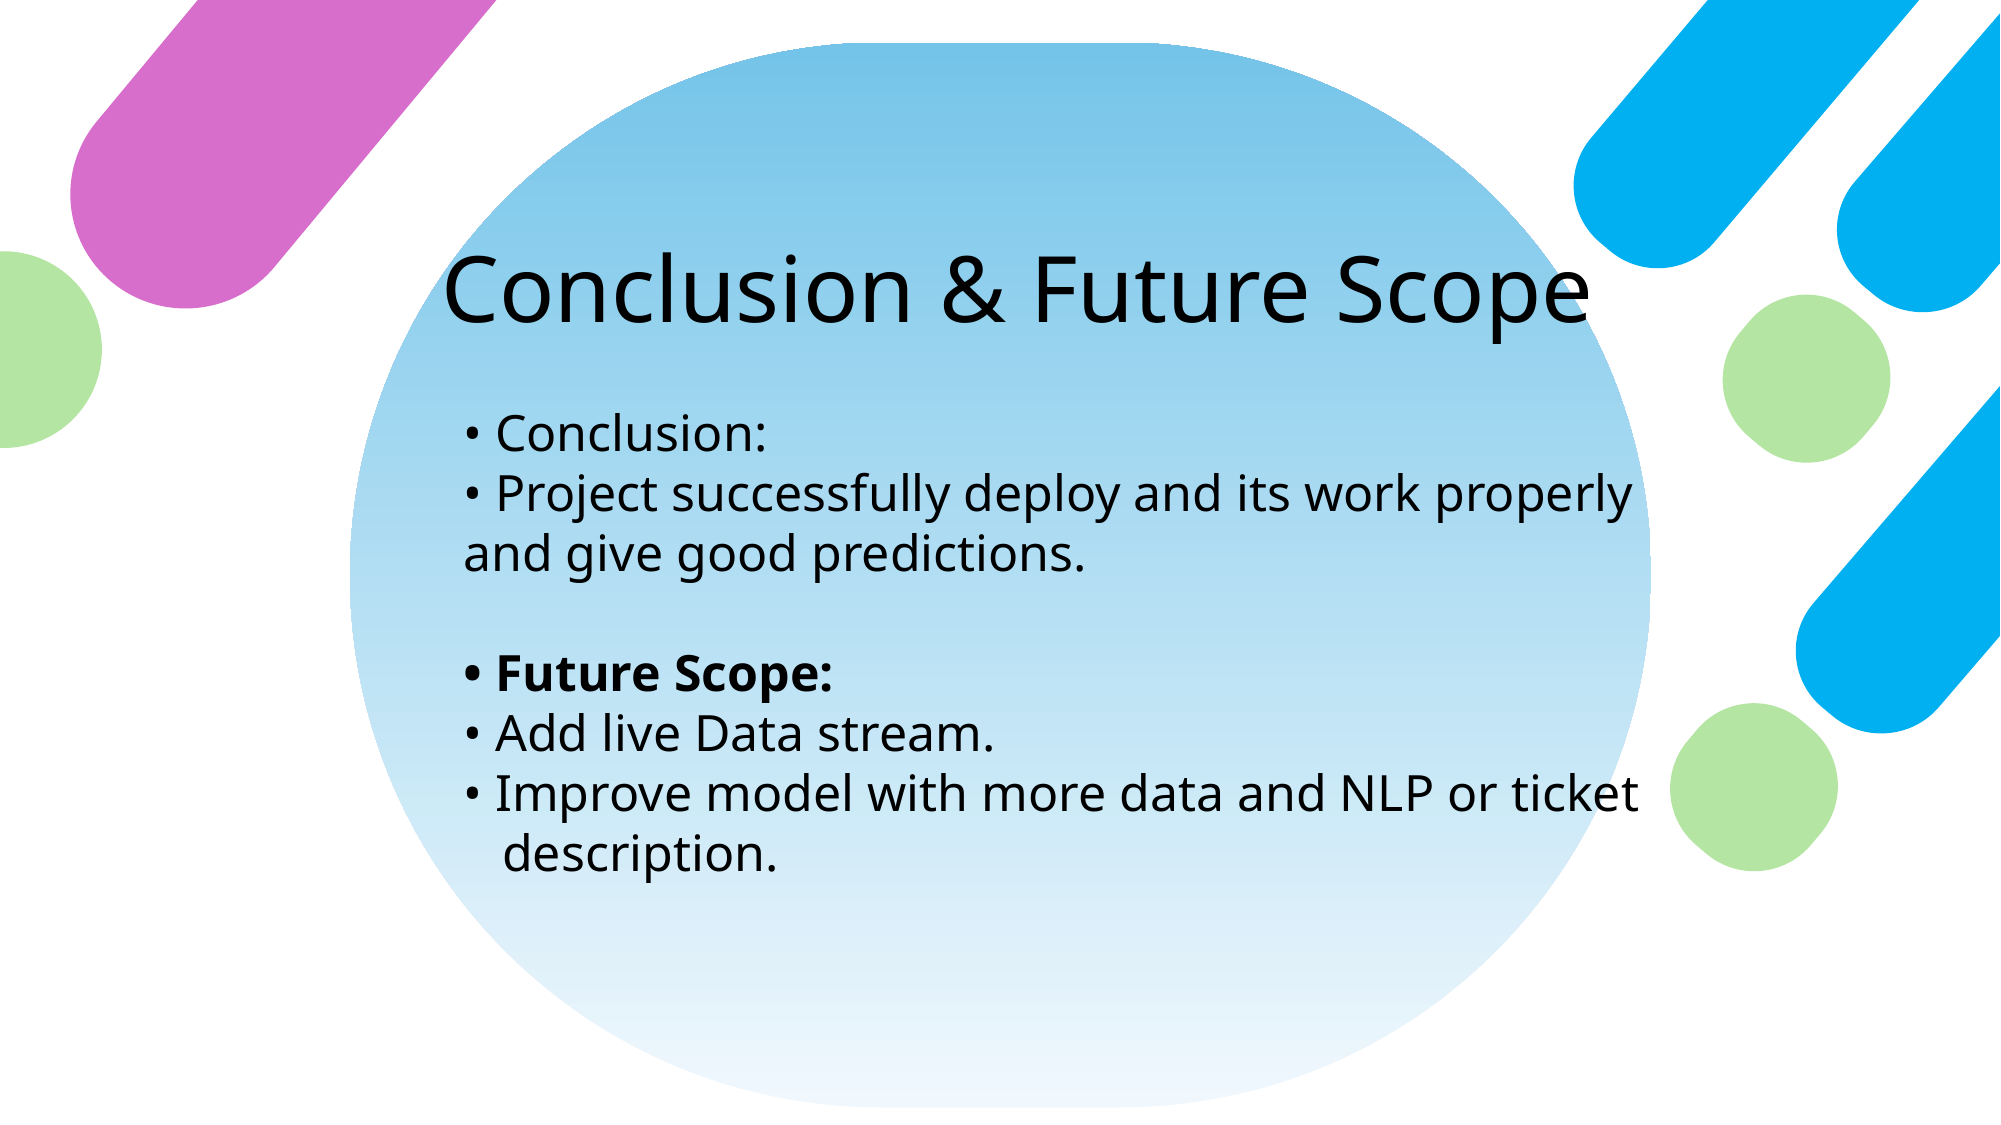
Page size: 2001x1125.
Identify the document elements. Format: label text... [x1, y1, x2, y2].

text_box [1721, 293, 1893, 465]
text_box [480, 40, 1521, 223]
text_box [450, 889, 1551, 1110]
text_box [1572, 0, 1922, 268]
text_box [0, 249, 104, 450]
text_box [1794, 383, 2000, 735]
text_box [348, 414, 373, 736]
text_box [1675, 701, 1840, 873]
text_box [1835, 10, 2000, 314]
text_box Conclusion & Future Scope • Conclusion: • Project successfully deploy and its work properly and give good predictions. • Future Scope: • Add live Data stream. • Improve model with more data and NLP or ticket description. [373, 223, 1675, 889]
text_box [68, 0, 499, 311]
